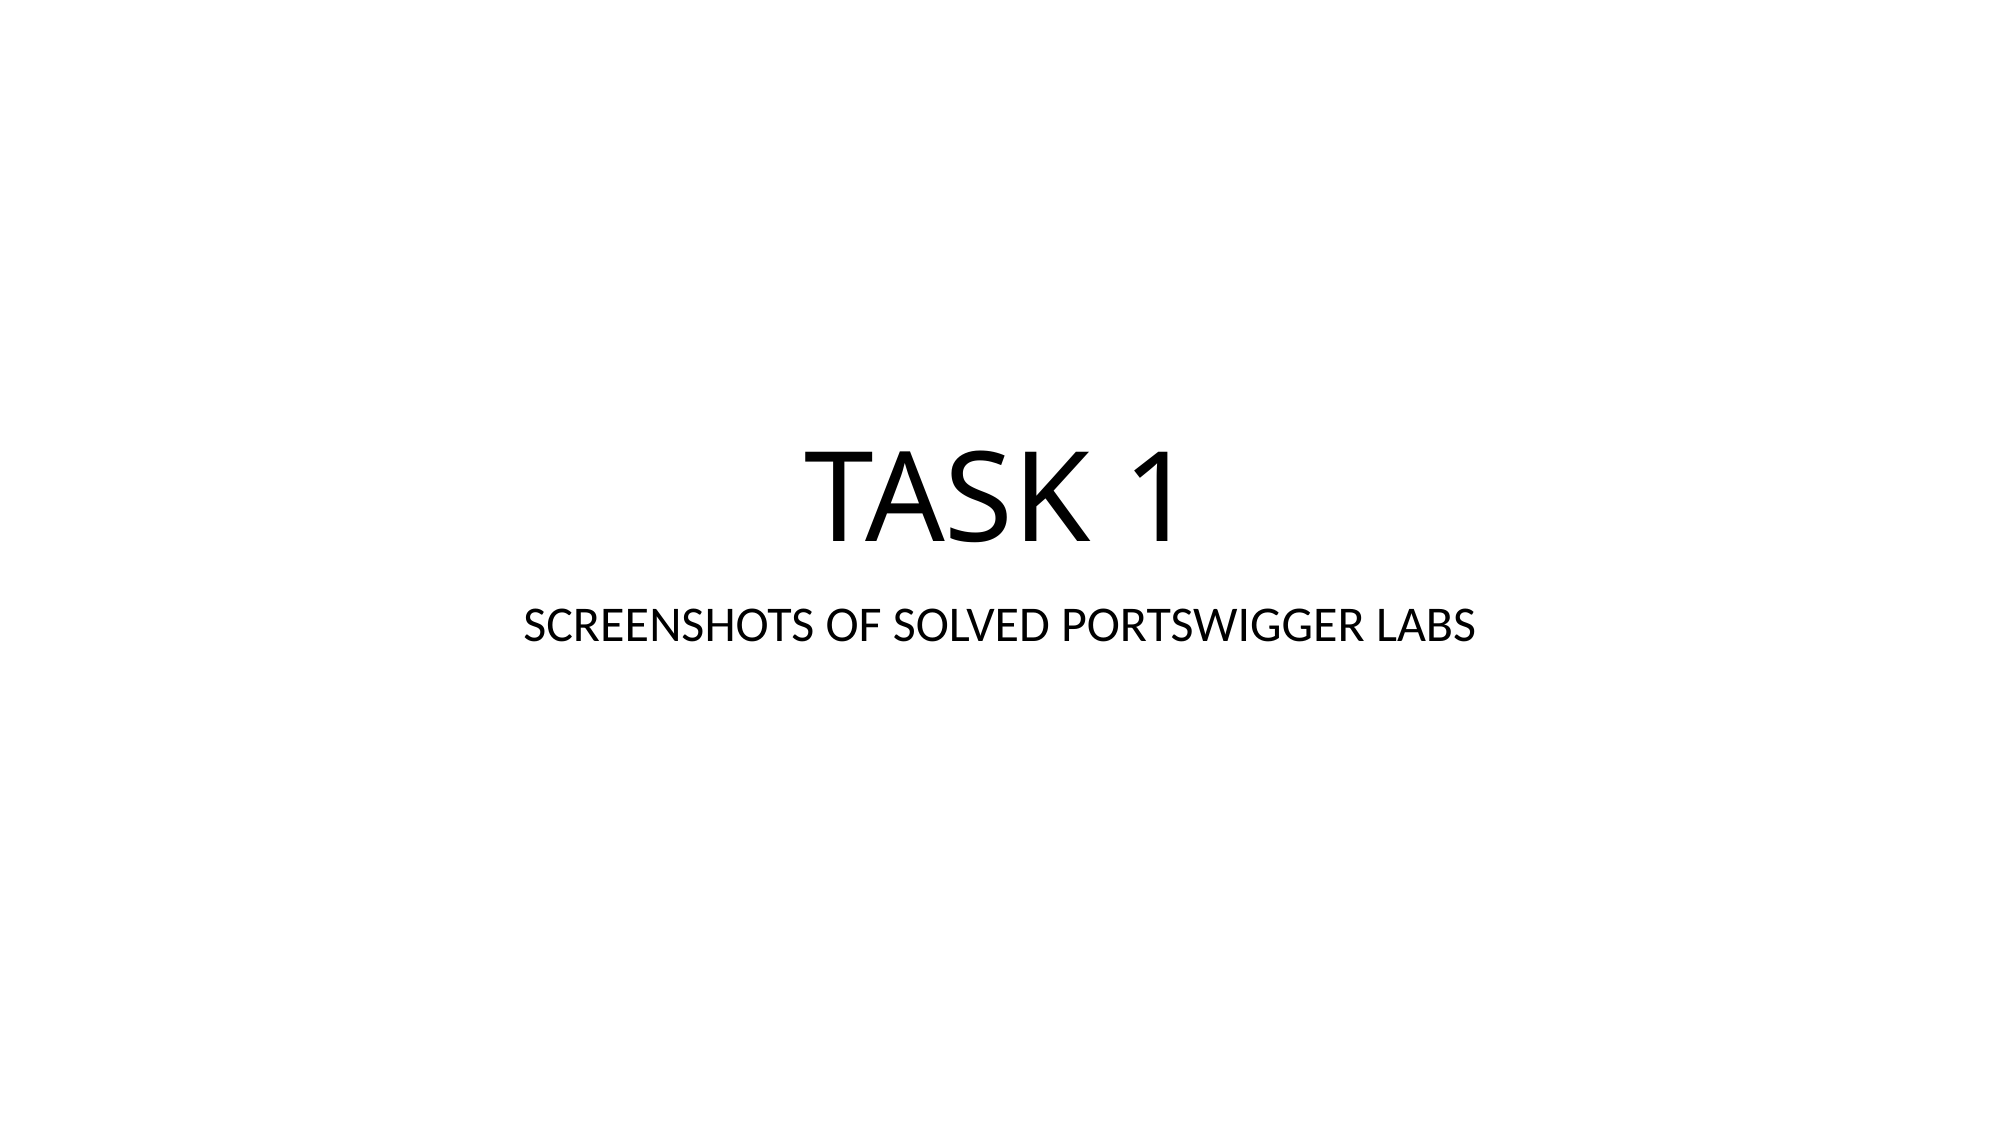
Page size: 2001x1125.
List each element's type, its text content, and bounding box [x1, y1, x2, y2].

title TASK 1 [249, 184, 1750, 576]
subtitle SCREENSHOTS OF SOLVED PORTSWIGGER LABS [249, 590, 1750, 863]
